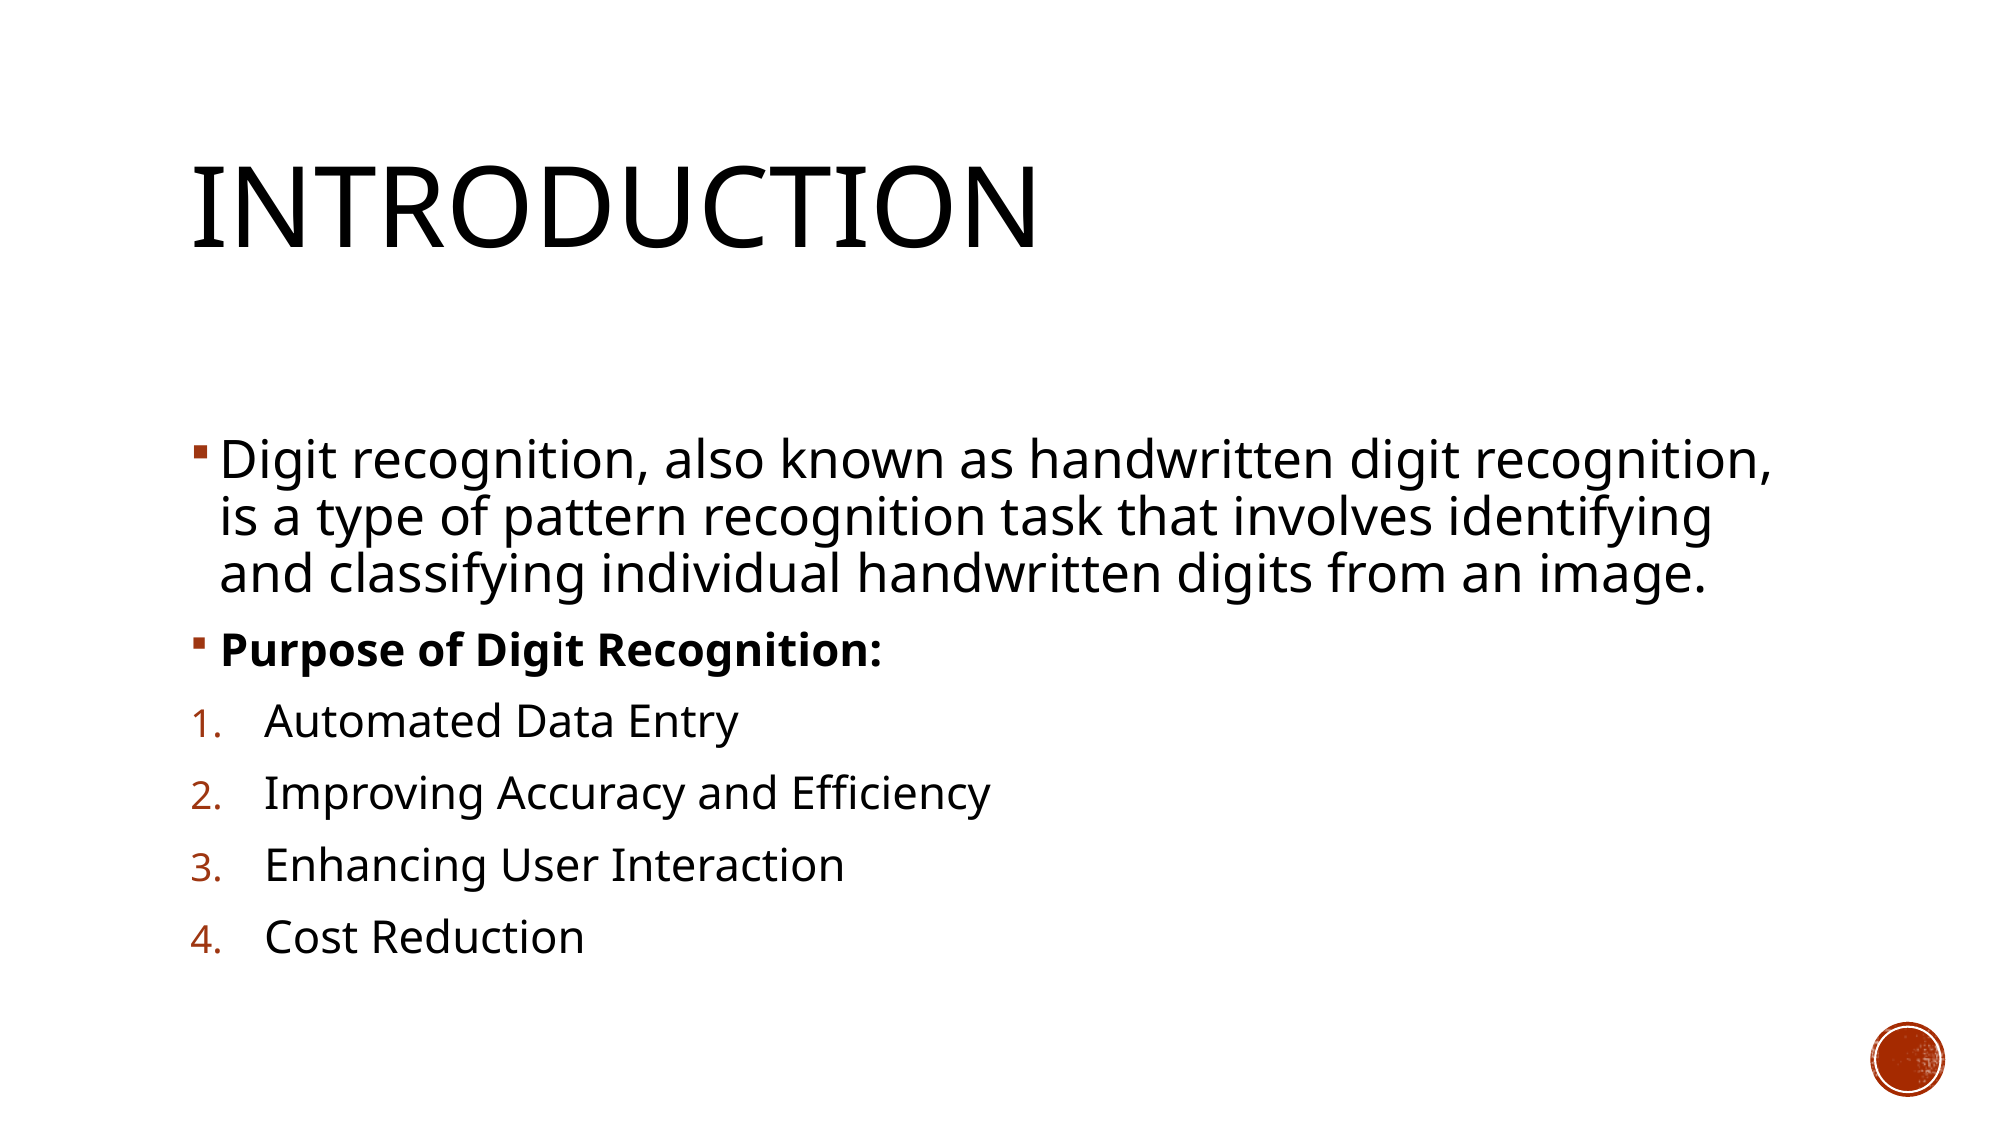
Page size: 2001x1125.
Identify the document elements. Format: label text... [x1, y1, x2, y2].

list Digit recognition, also known as handwritten digit recognition, is a type of pattern recognition task that involves identifying and classifying individual handwritten digits from an image. Purpose of Digit Recognition: Automated Data Entry Improving Accuracy and Efficiency Enhancing User Interaction Cost Reduction [175, 348, 1826, 1013]
title introduction [175, 79, 1826, 344]
